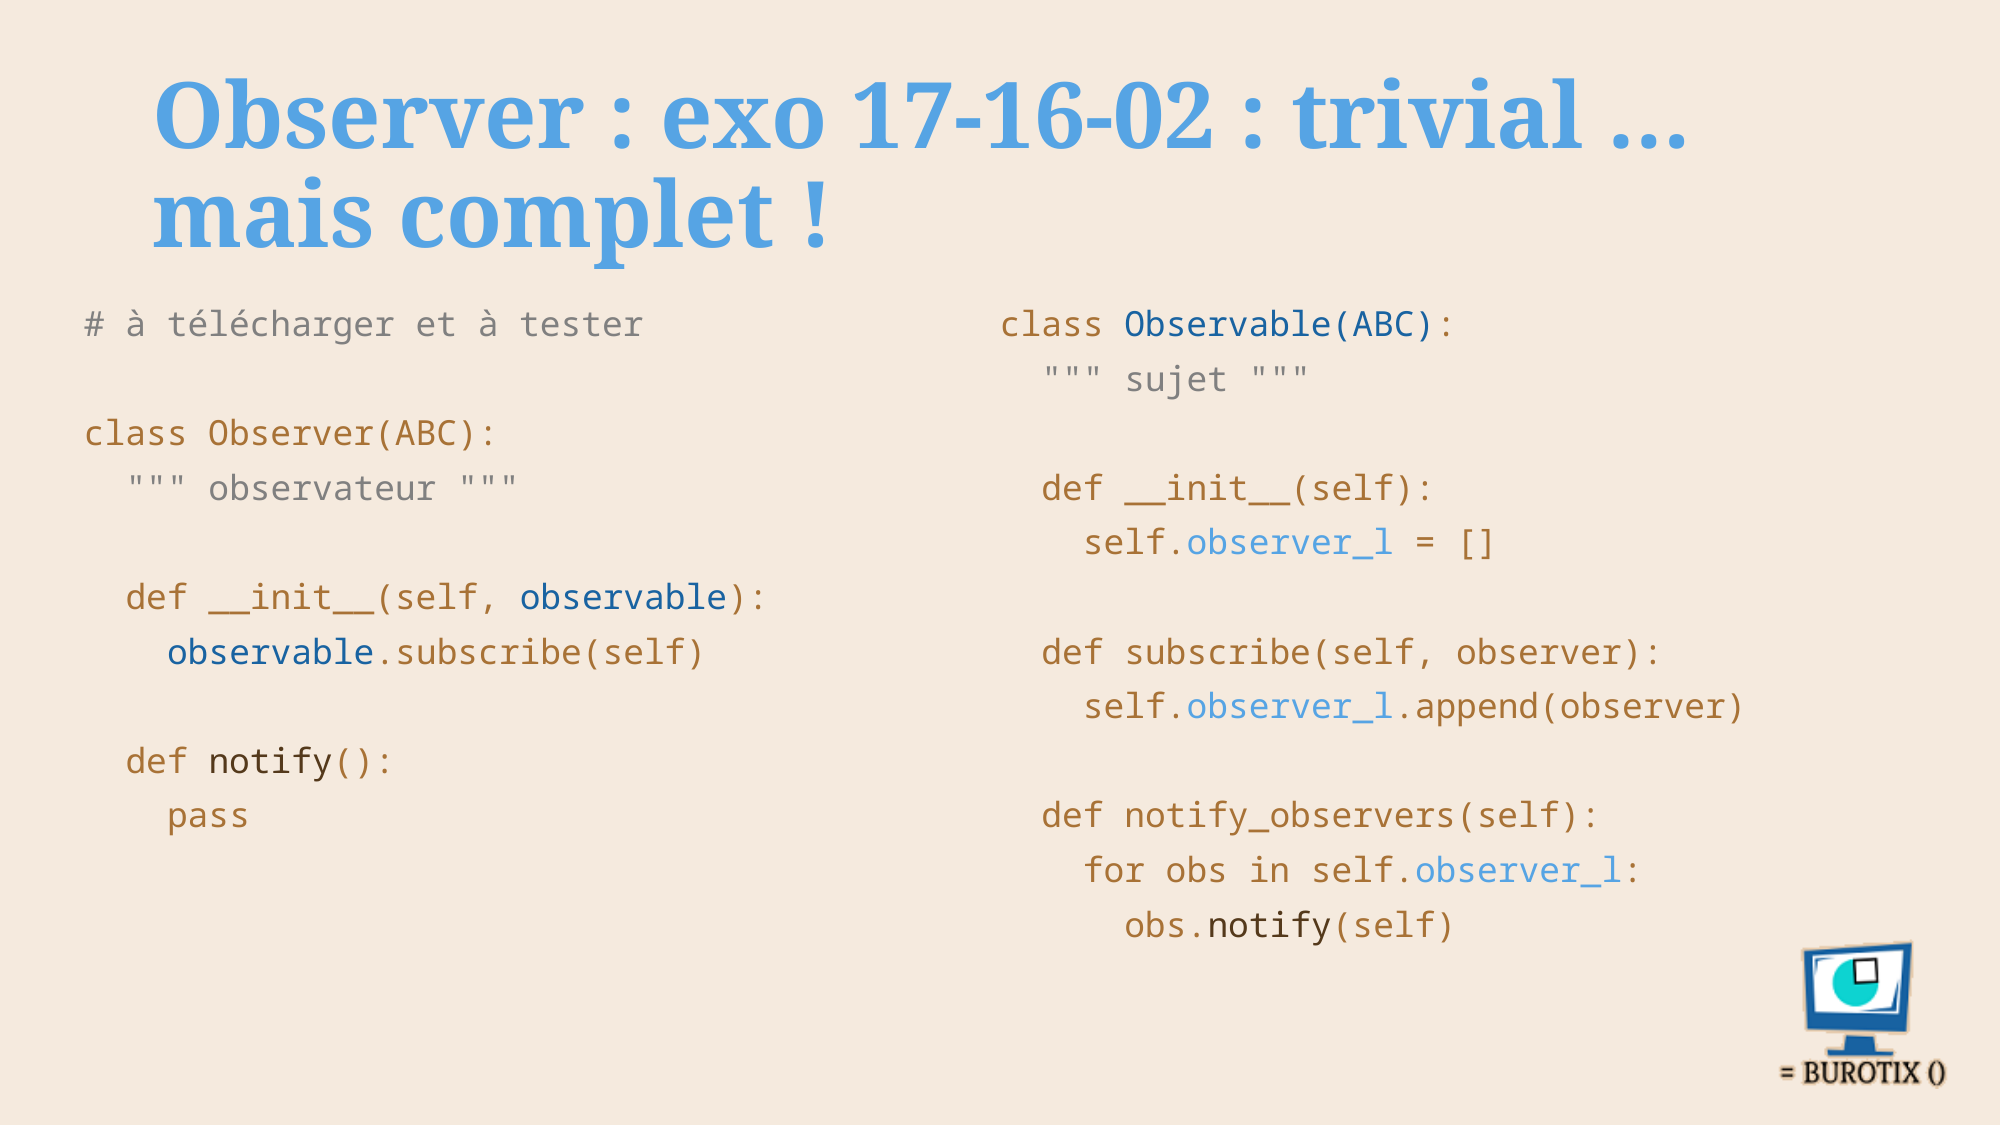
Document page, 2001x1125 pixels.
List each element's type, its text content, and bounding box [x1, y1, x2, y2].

picture [1776, 938, 1949, 1089]
title Observer : exo 17-16-02 : trivial … mais complet ! [137, 59, 1863, 278]
list # à télécharger et à tester class Observer(ABC): """ observateur """ def __init__(self, observable): observable.subscribe(self) def notify(): pass class Observable(ABC): """ sujet """ def __init__(self): self.observer_l = [] def subscribe(self, observer): self.observer_l.append(observer) def notify_observers(self): for obs in self.observer_l: obs.notify(self) [69, 299, 1931, 1014]
